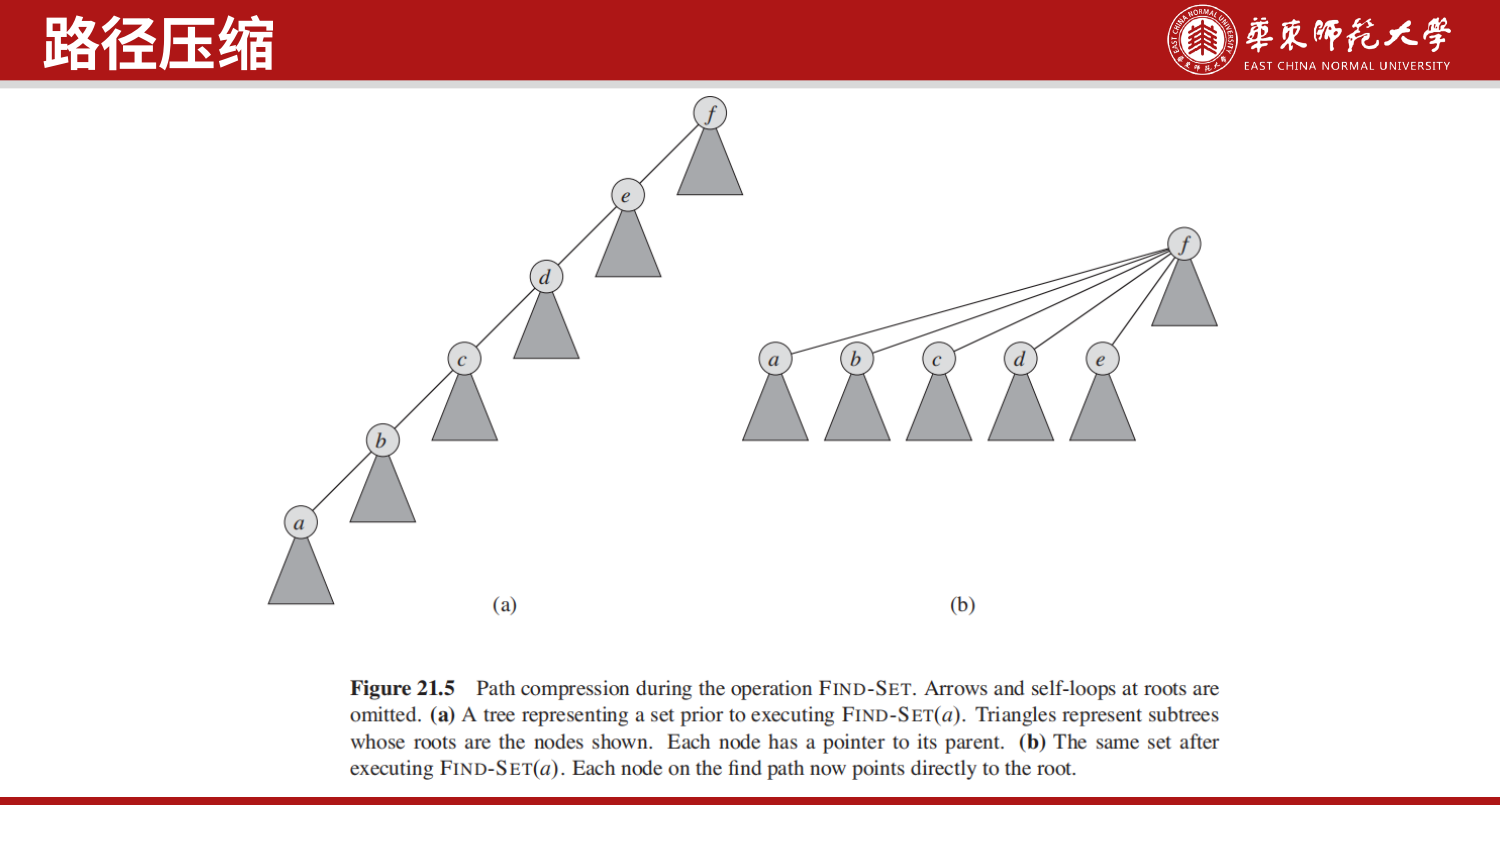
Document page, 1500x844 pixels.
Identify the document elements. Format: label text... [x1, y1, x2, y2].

picture [235, 0, 1500, 785]
list 路径压缩 [31, 9, 918, 98]
